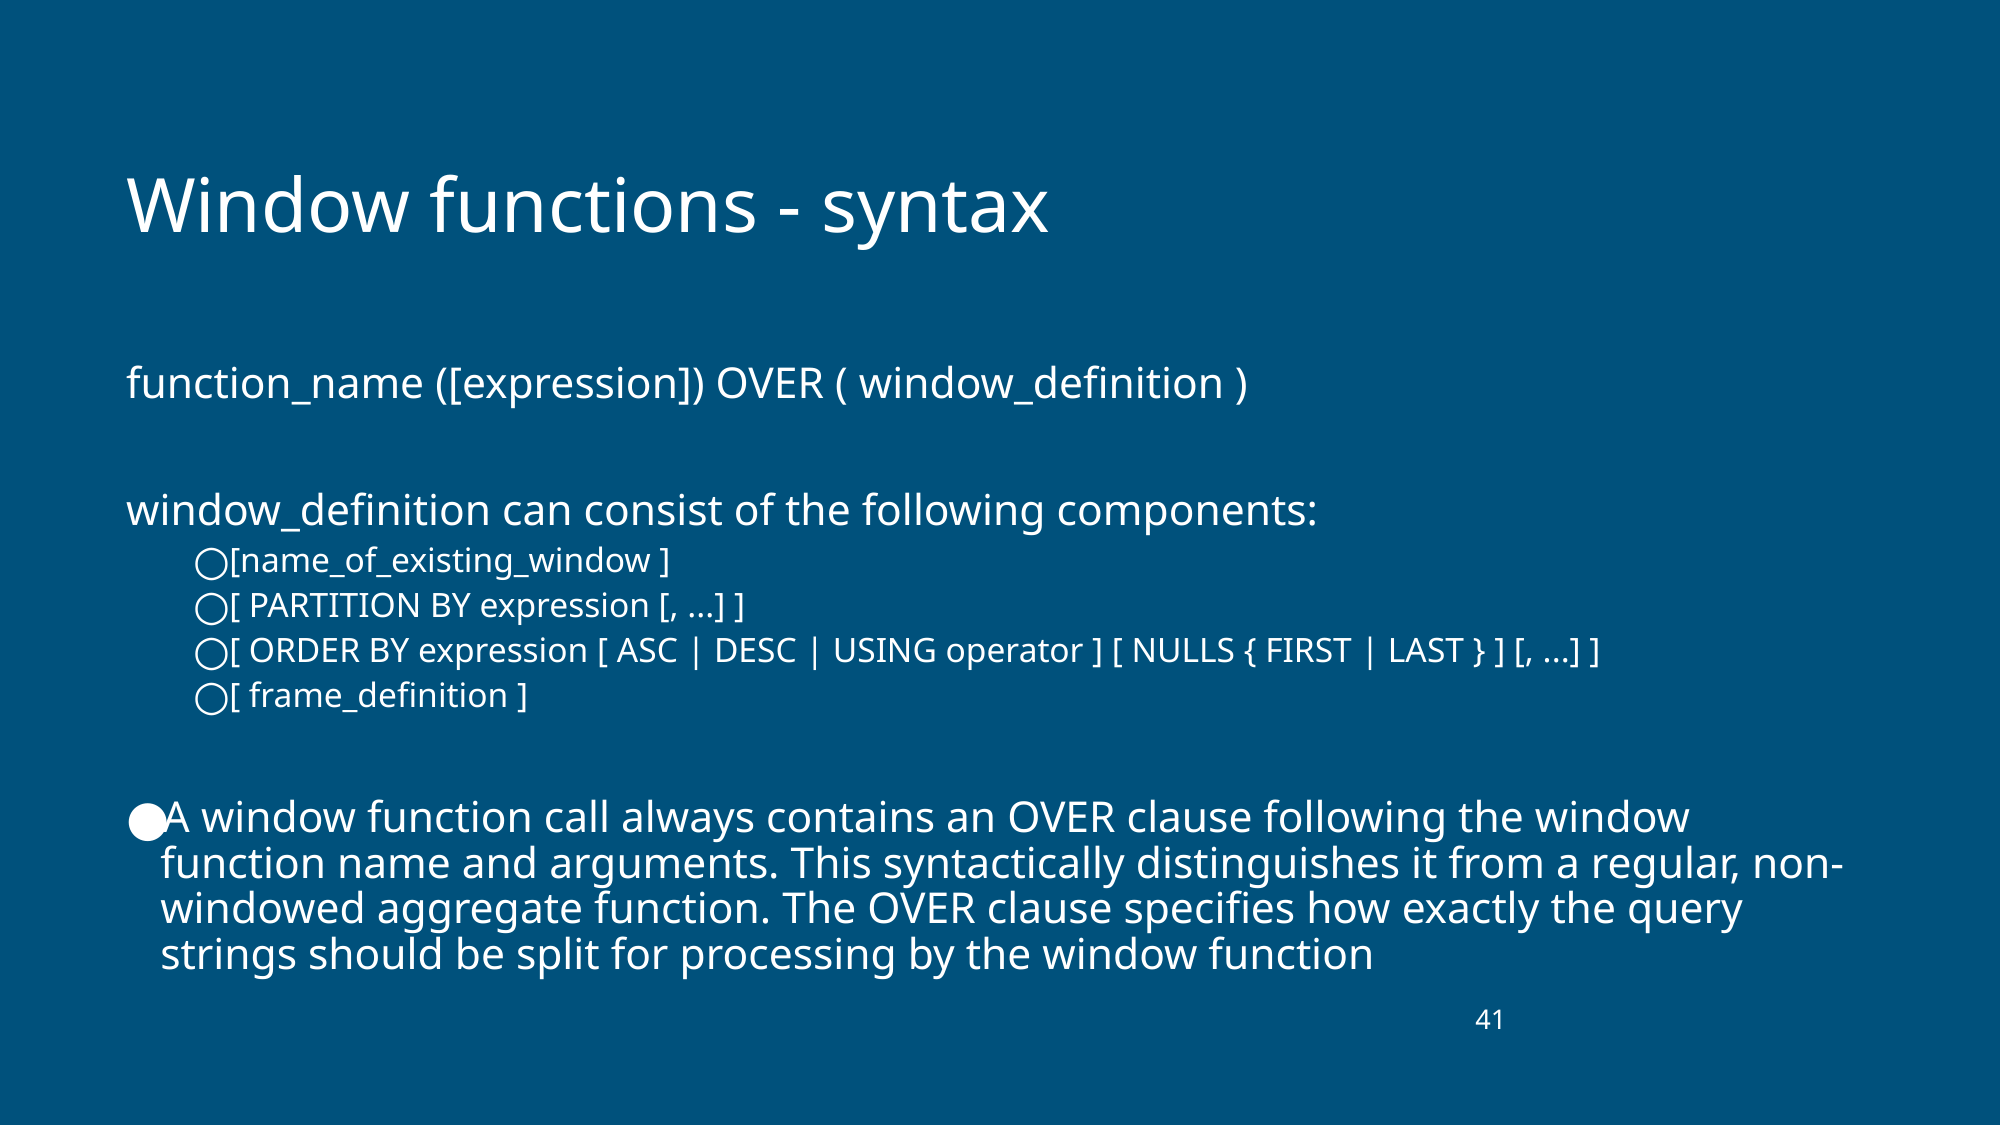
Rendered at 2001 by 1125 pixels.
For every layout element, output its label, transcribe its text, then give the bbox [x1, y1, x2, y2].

slide_number ‹#› [1409, 991, 1522, 1051]
title Window functions - syntax [111, 99, 1522, 317]
list function_name ([expression]) OVER ( window_definition ) window_definition can consist of the following components: [name_of_existing_window ] [ PARTITION BY expression [, ...] ] [ ORDER BY expression [ ASC | DESC | USING operator ] [ NULLS { FIRST | LAST } ] [, ...] ] [ frame_definition ] A window function call always contains an OVER clause following the window function name and arguments. This syntactically distinguishes it from a regular, non-windowed aggregate function. The OVER clause specifies how exactly the query strings should be split for processing by the window function [111, 354, 1874, 992]
